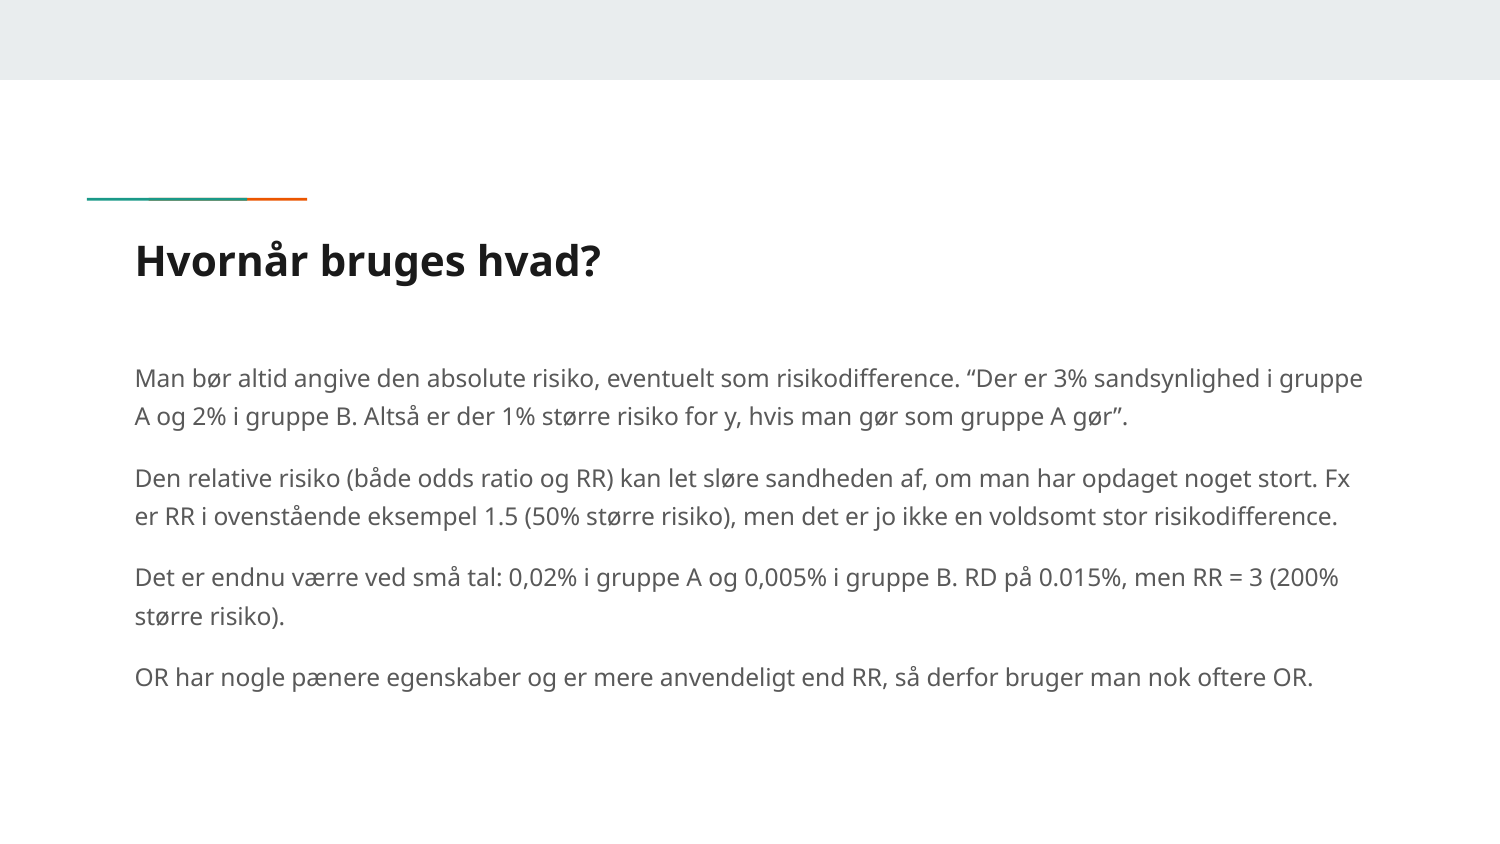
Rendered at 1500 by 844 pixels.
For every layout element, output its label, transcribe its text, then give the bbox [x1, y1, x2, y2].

title Hvornår bruges hvad? [119, 216, 1381, 305]
list Man bør altid angive den absolute risiko, eventuelt som risikodifference. “Der er 3% sandsynlighed i gruppe A og 2% i gruppe B. Altså er der 1% større risiko for y, hvis man gør som gruppe A gør”. Den relative risiko (både odds ratio og RR) kan let sløre sandheden af, om man har opdaget noget stort. Fx er RR i ovenstående eksempel 1.5 (50% større risiko), men det er jo ikke en voldsomt stor risikodifference. Det er endnu værre ved små tal: 0,02% i gruppe A og 0,005% i gruppe B. RD på 0.015%, men RR = 3 (200% større risiko). OR har nogle pænere egenskaber og er mere anvendeligt end RR, så derfor bruger man nok oftere OR. [119, 341, 1381, 789]
